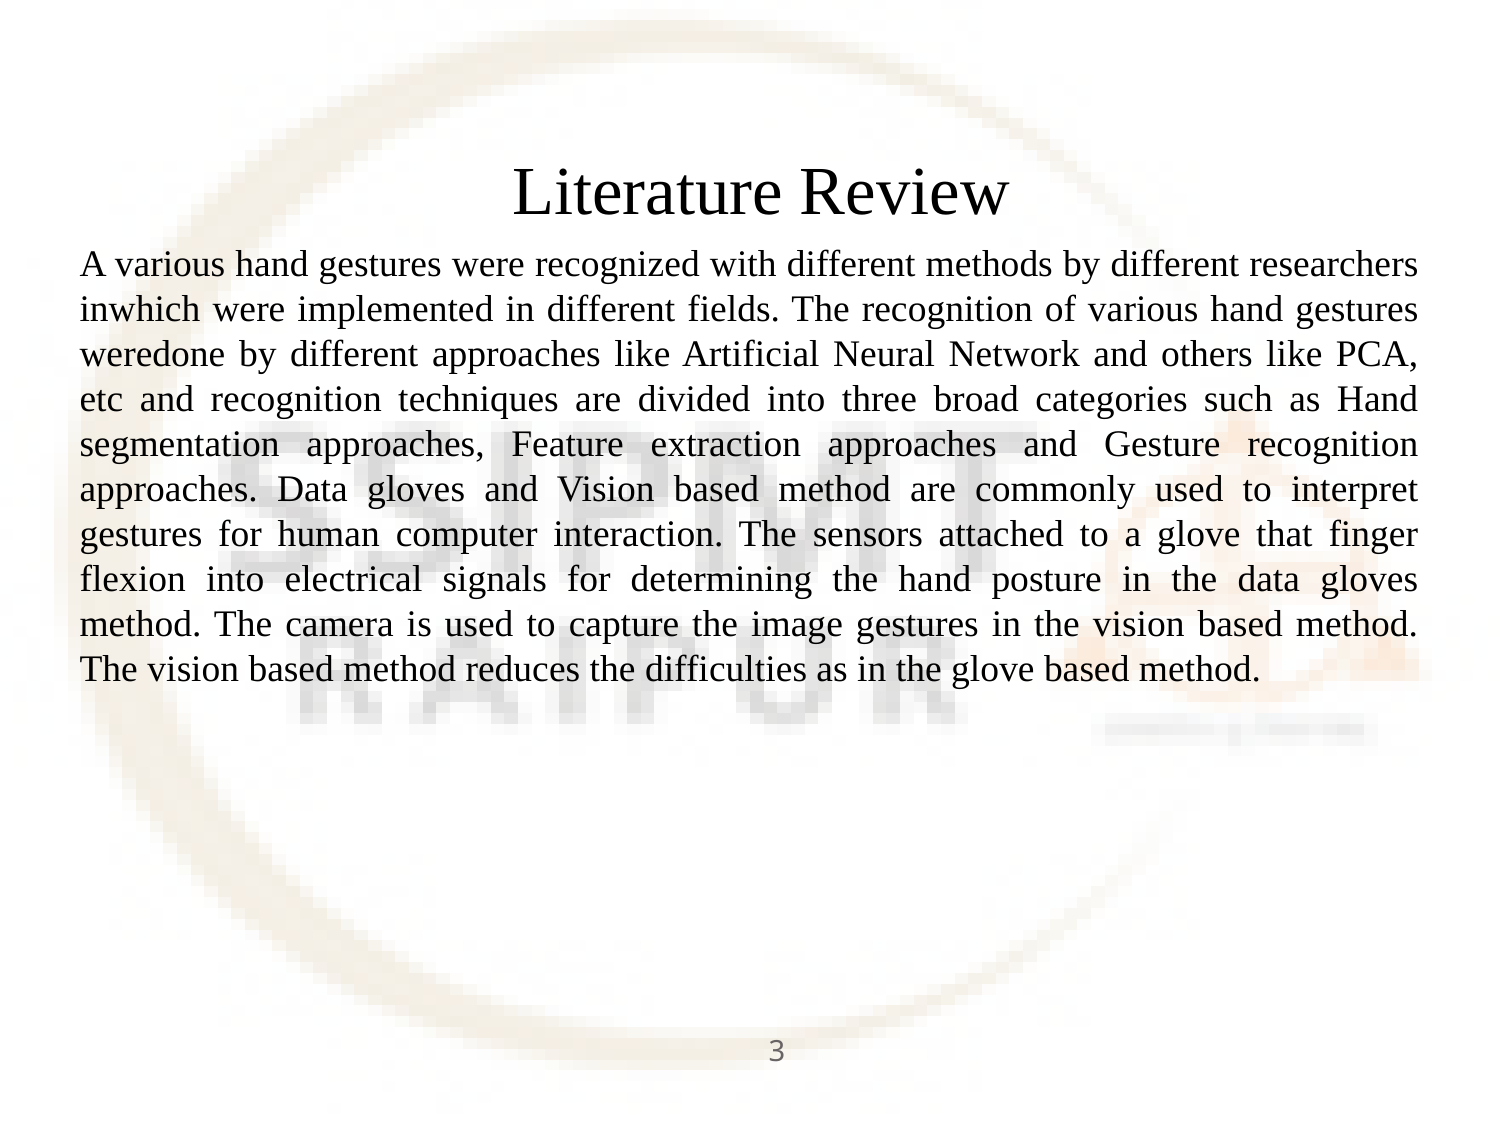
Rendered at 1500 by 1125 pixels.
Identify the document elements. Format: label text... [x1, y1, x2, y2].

title Literature Review [123, 138, 1399, 231]
footer 3 [150, 1012, 800, 1088]
list A various hand gestures were recognized with different methods by different researchers inwhich were implemented in different fields. The recognition of various hand gestures weredone by different approaches like Artificial Neural Network and others like PCA, etc and recognition techniques are divided into three broad categories such as Hand segmentation approaches, Feature extraction approaches and Gesture recognition approaches. Data gloves and Vision based method are commonly used to interpret gestures for human computer interaction. The sensors attached to a glove that finger flexion into electrical signals for determining the hand posture in the data gloves method. The camera is used to capture the image gestures in the vision based method. The vision based method reduces the difficulties as in the glove based method. [64, 231, 1436, 752]
